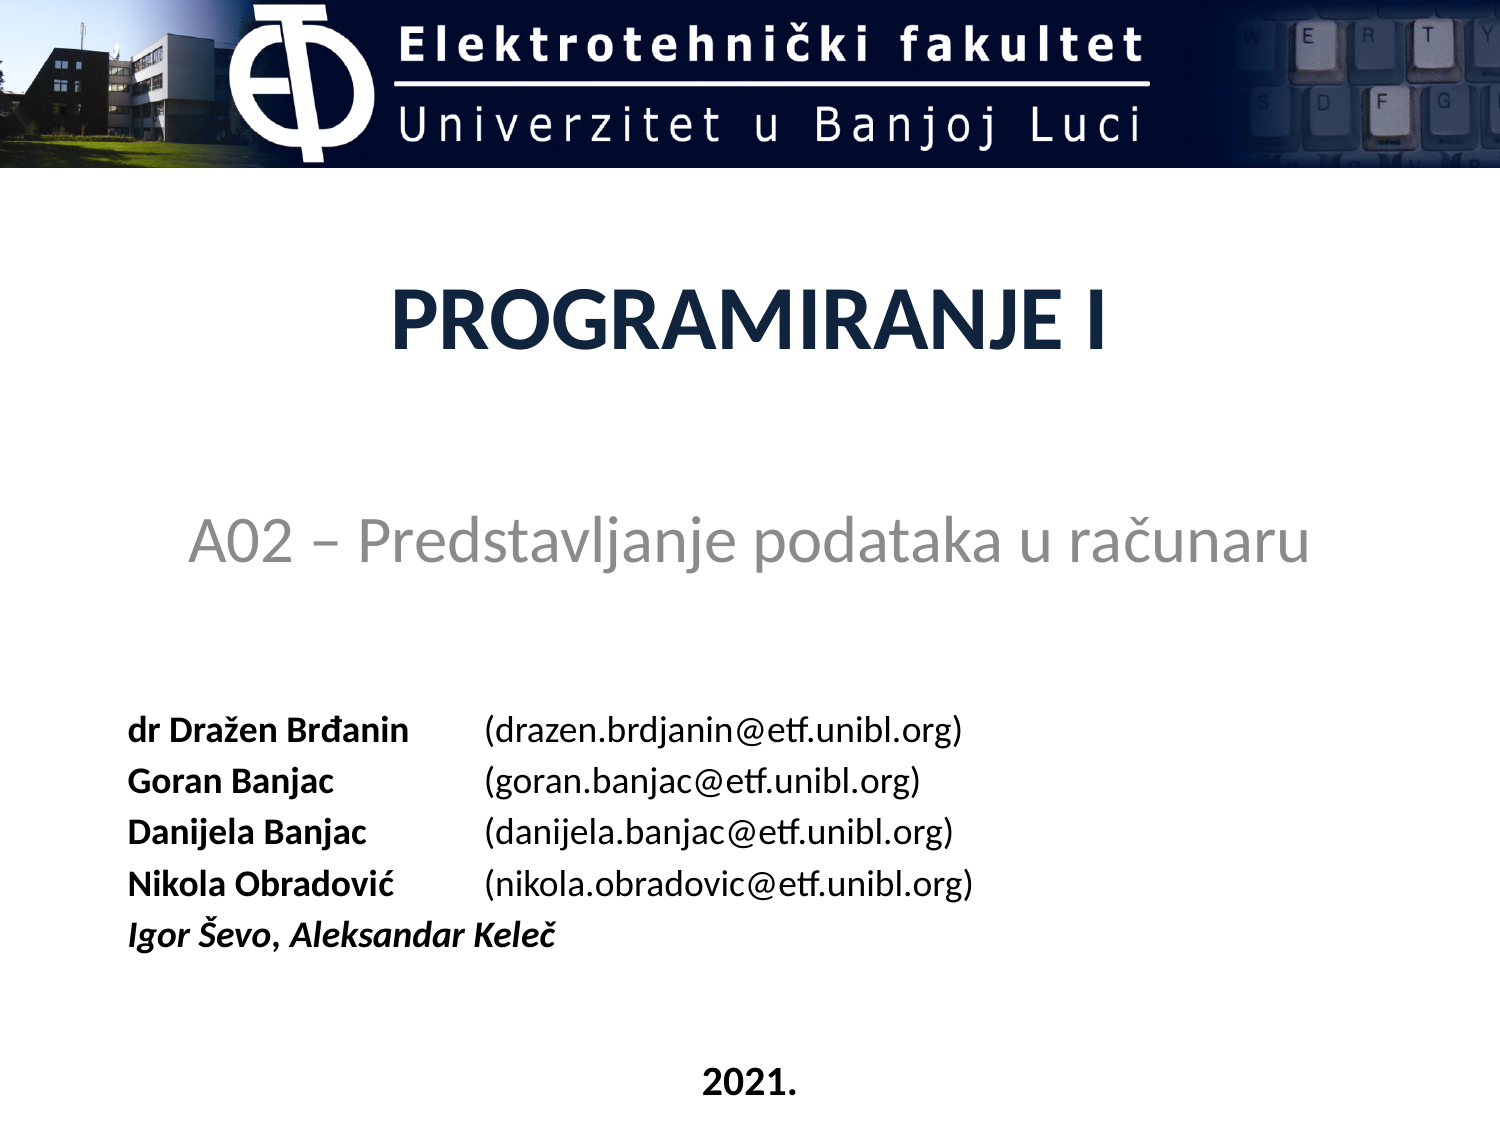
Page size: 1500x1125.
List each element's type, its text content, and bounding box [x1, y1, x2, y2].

subtitle A02 – Predstavljanje podataka u računaru [112, 448, 1388, 624]
picture [0, 0, 1500, 168]
list dr Dražen Brđanin (drazen.brdjanin@etf.unibl.org) Goran Banjac (goran.banjac@etf.unibl.org) Danijela Banjac (danijela.banjac@etf.unibl.org) Nikola Obradović (nikola.obradovic@etf.unibl.org) Igor Ševo, Aleksandar Keleč [112, 697, 1388, 1013]
list 2021. [112, 1045, 1388, 1109]
title PROGRAMIRANJE I [112, 187, 1388, 375]
